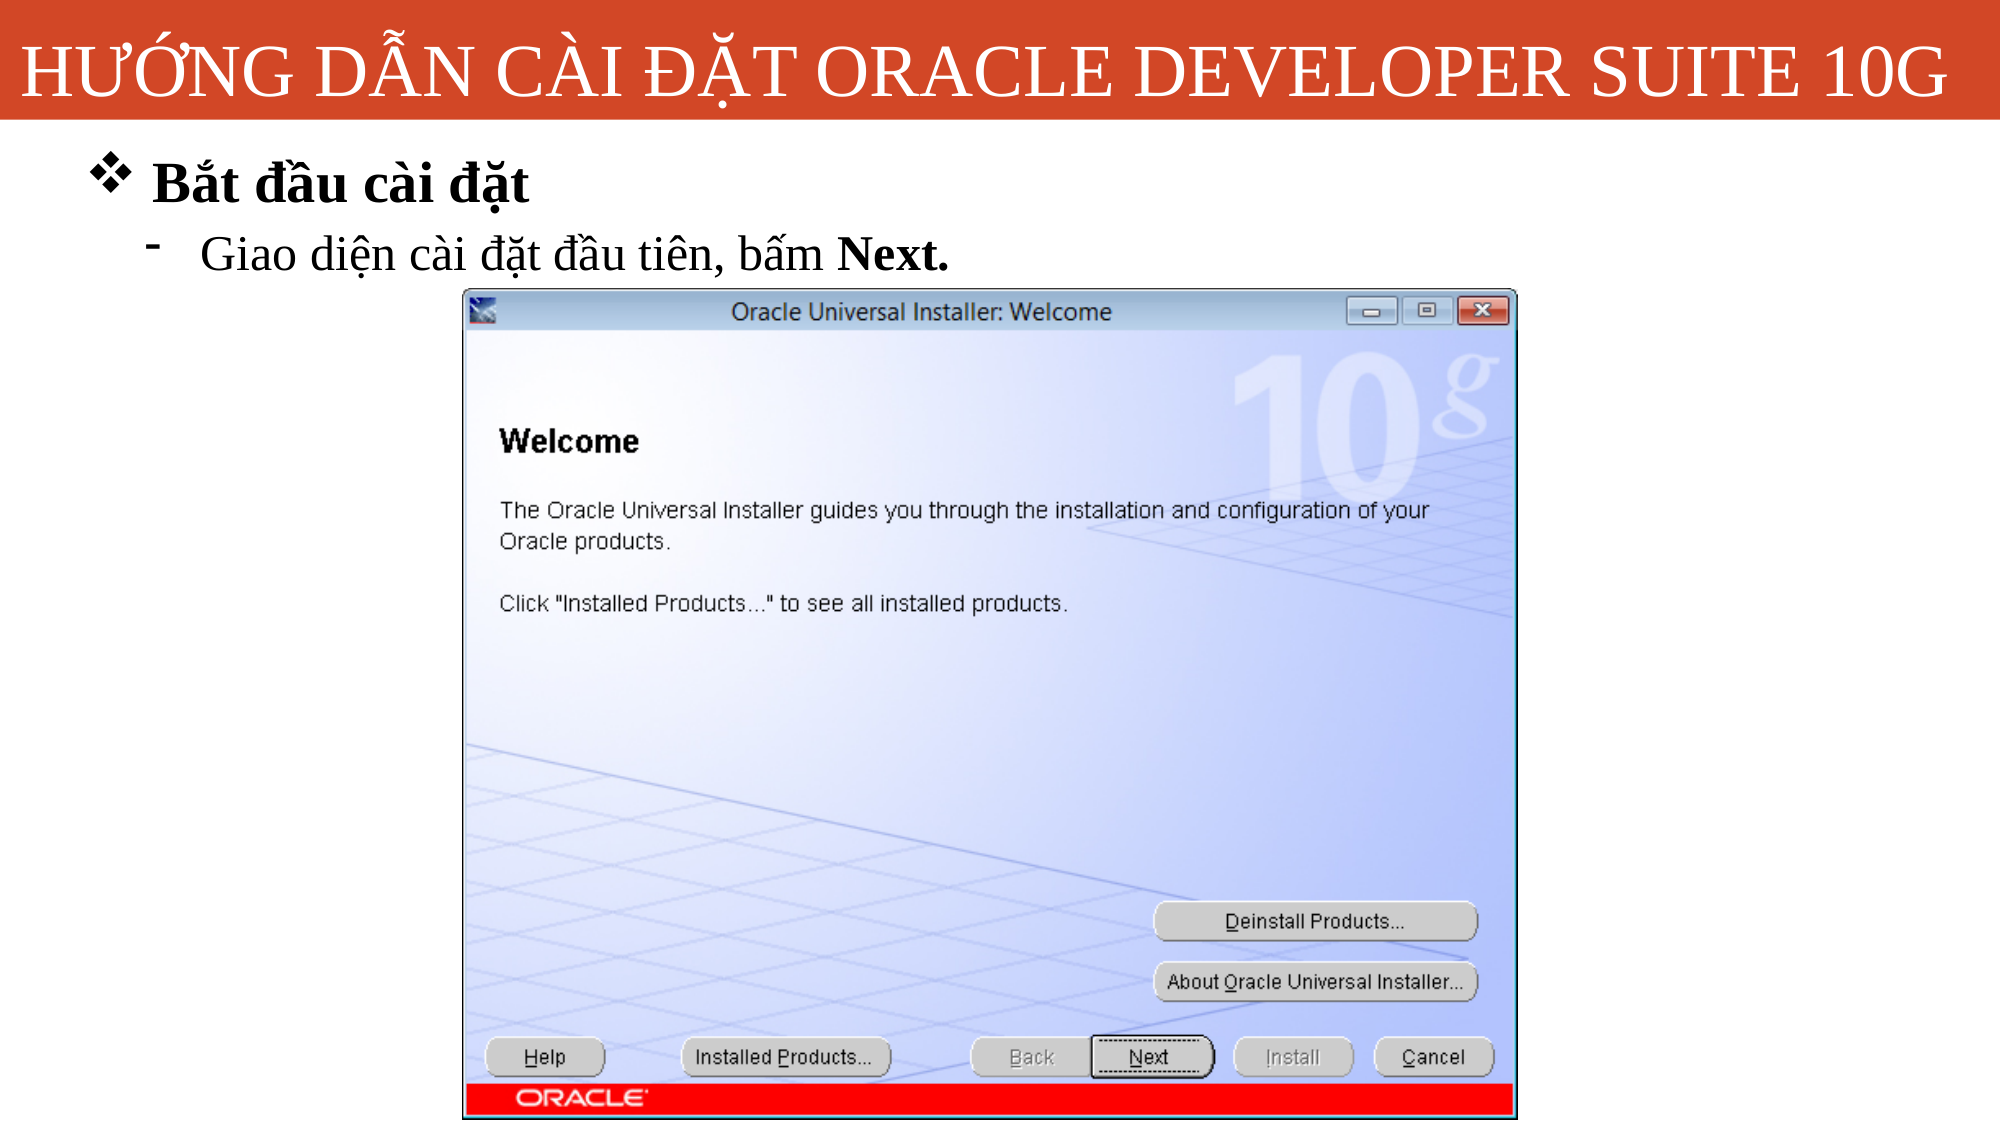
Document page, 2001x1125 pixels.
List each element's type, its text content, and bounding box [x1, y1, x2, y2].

text_box Giao diện cài đặt đầu tiên, bấm Next. [129, 212, 966, 288]
picture [462, 288, 1518, 1121]
title HƯỚNG DẪN CÀI ĐẶT ORACLE DEVELOPER SUITE 10G [0, 0, 1973, 120]
text_box Bắt đầu cài đặt [70, 137, 546, 222]
